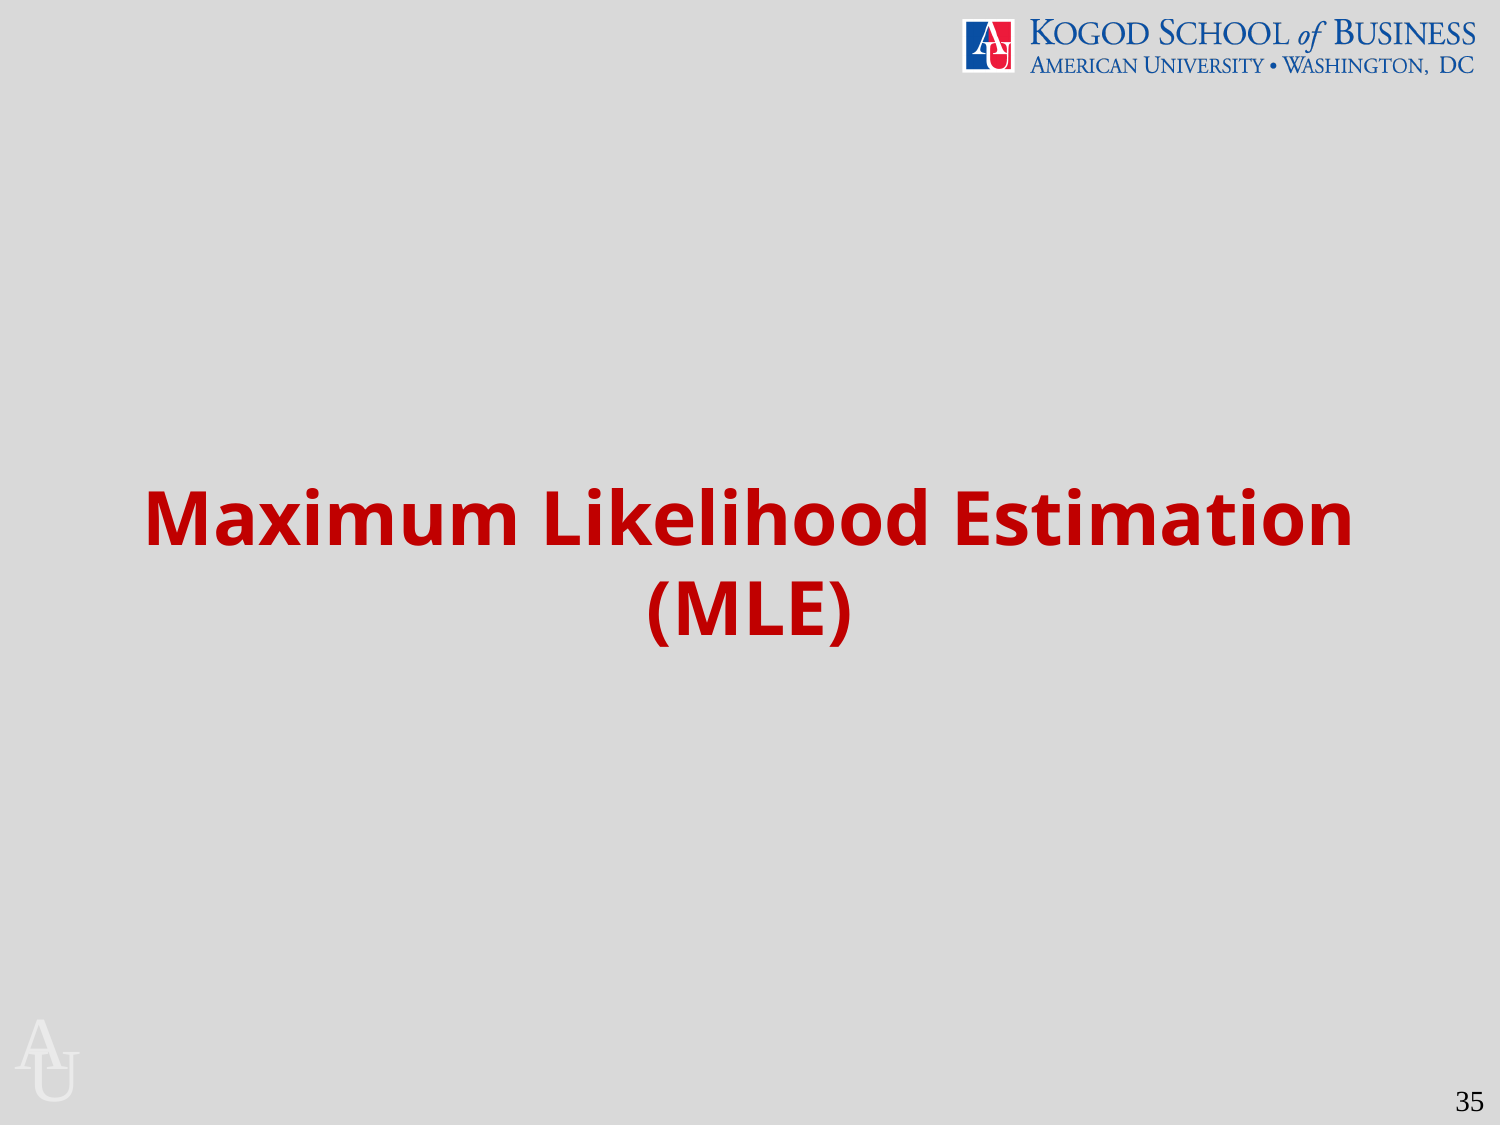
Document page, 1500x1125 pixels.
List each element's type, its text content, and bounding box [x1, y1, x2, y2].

slide_number 35 [1412, 1074, 1500, 1125]
text_box Maximum Likelihood Estimation (MLE) [24, 462, 1475, 700]
picture [962, 19, 1475, 75]
